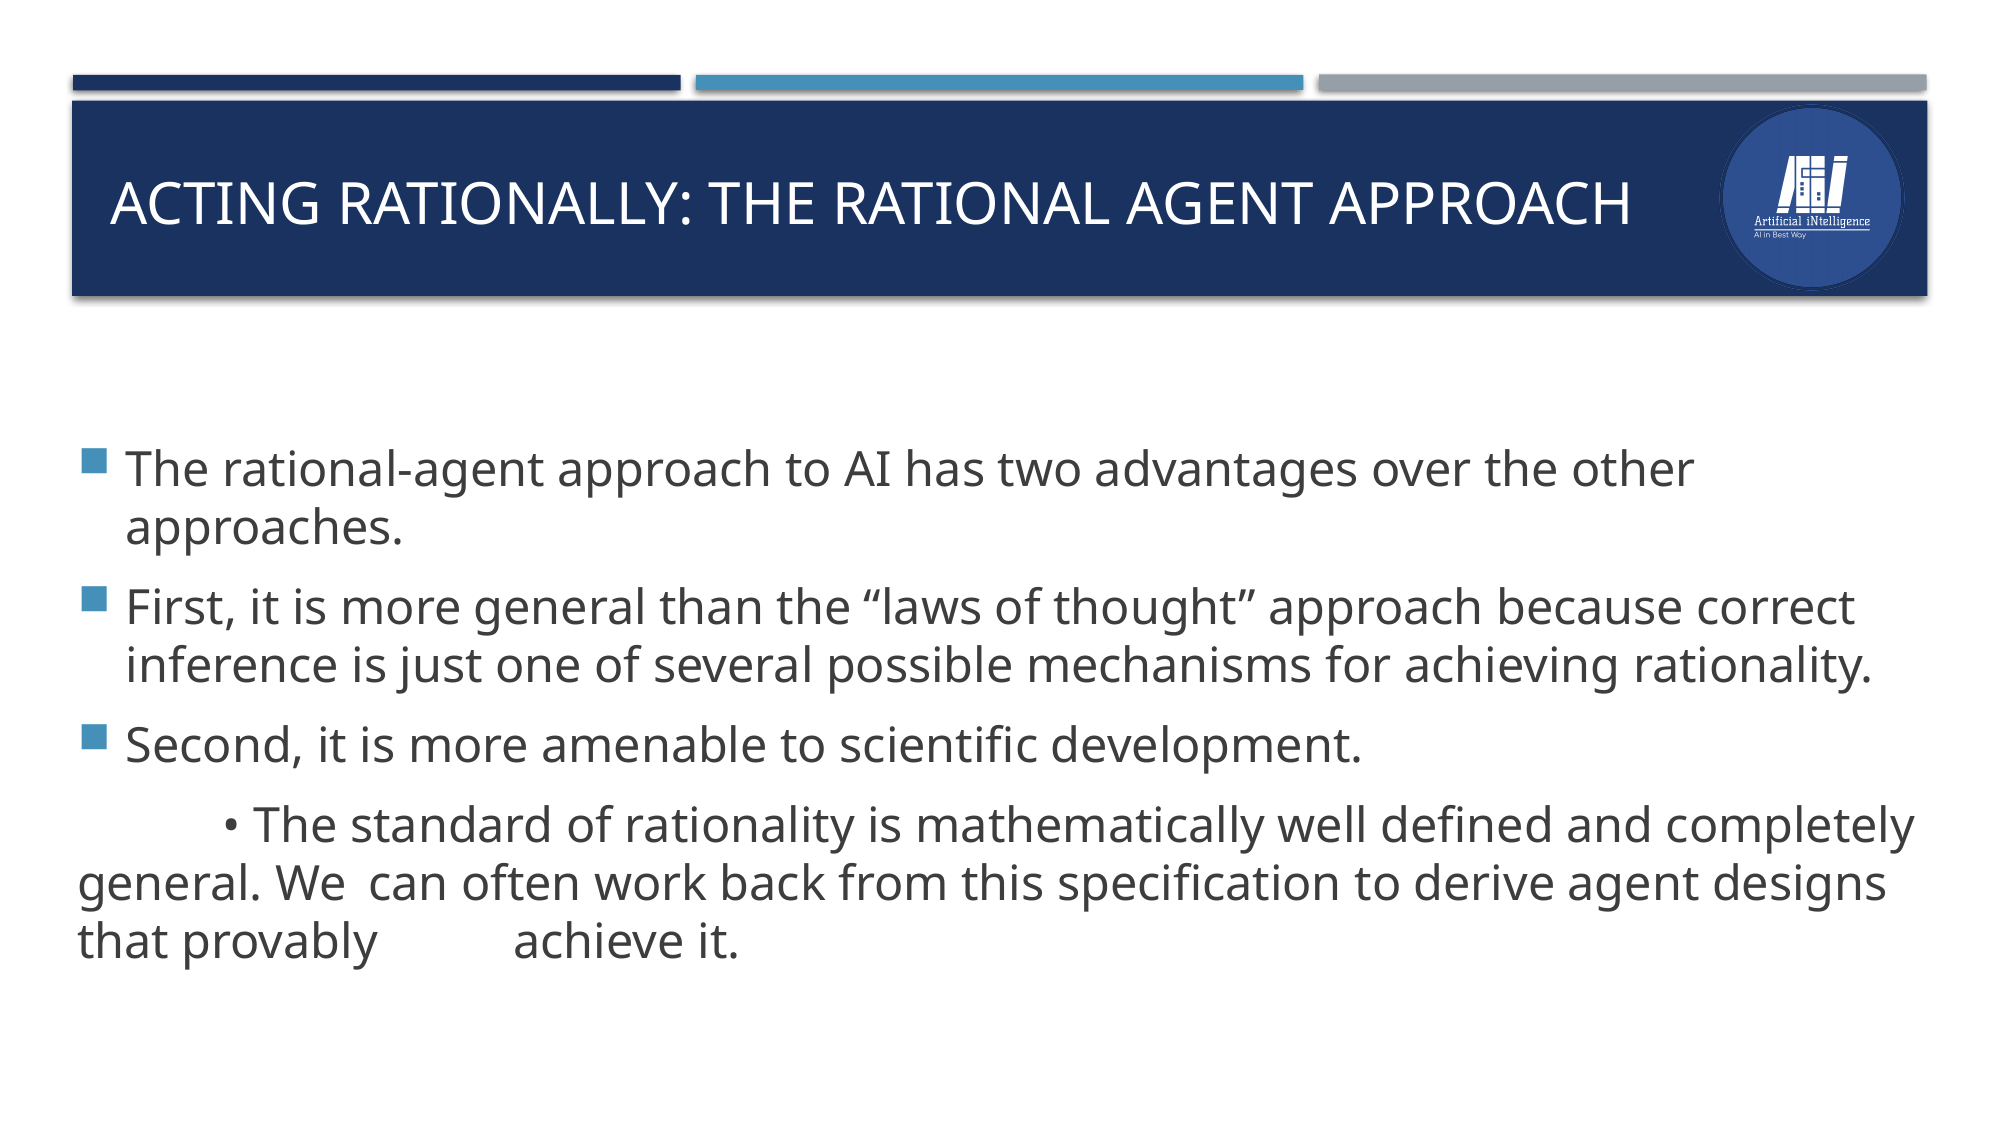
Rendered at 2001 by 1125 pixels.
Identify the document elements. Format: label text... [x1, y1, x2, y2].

list The rational-agent approach to AI has two advantages over the other approaches. First, it is more general than the “laws of thought” approach because correct inference is just one of several possible mechanisms for achieving rationality. Second, it is more amenable to scientific development. • The standard of rationality is mathematically well defined and completely general. We can often work back from this specification to derive agent designs that provably achieve it. [62, 409, 1938, 998]
picture [1718, 104, 1906, 291]
title Acting rationally: The rational agent approach [95, 77, 1700, 244]
